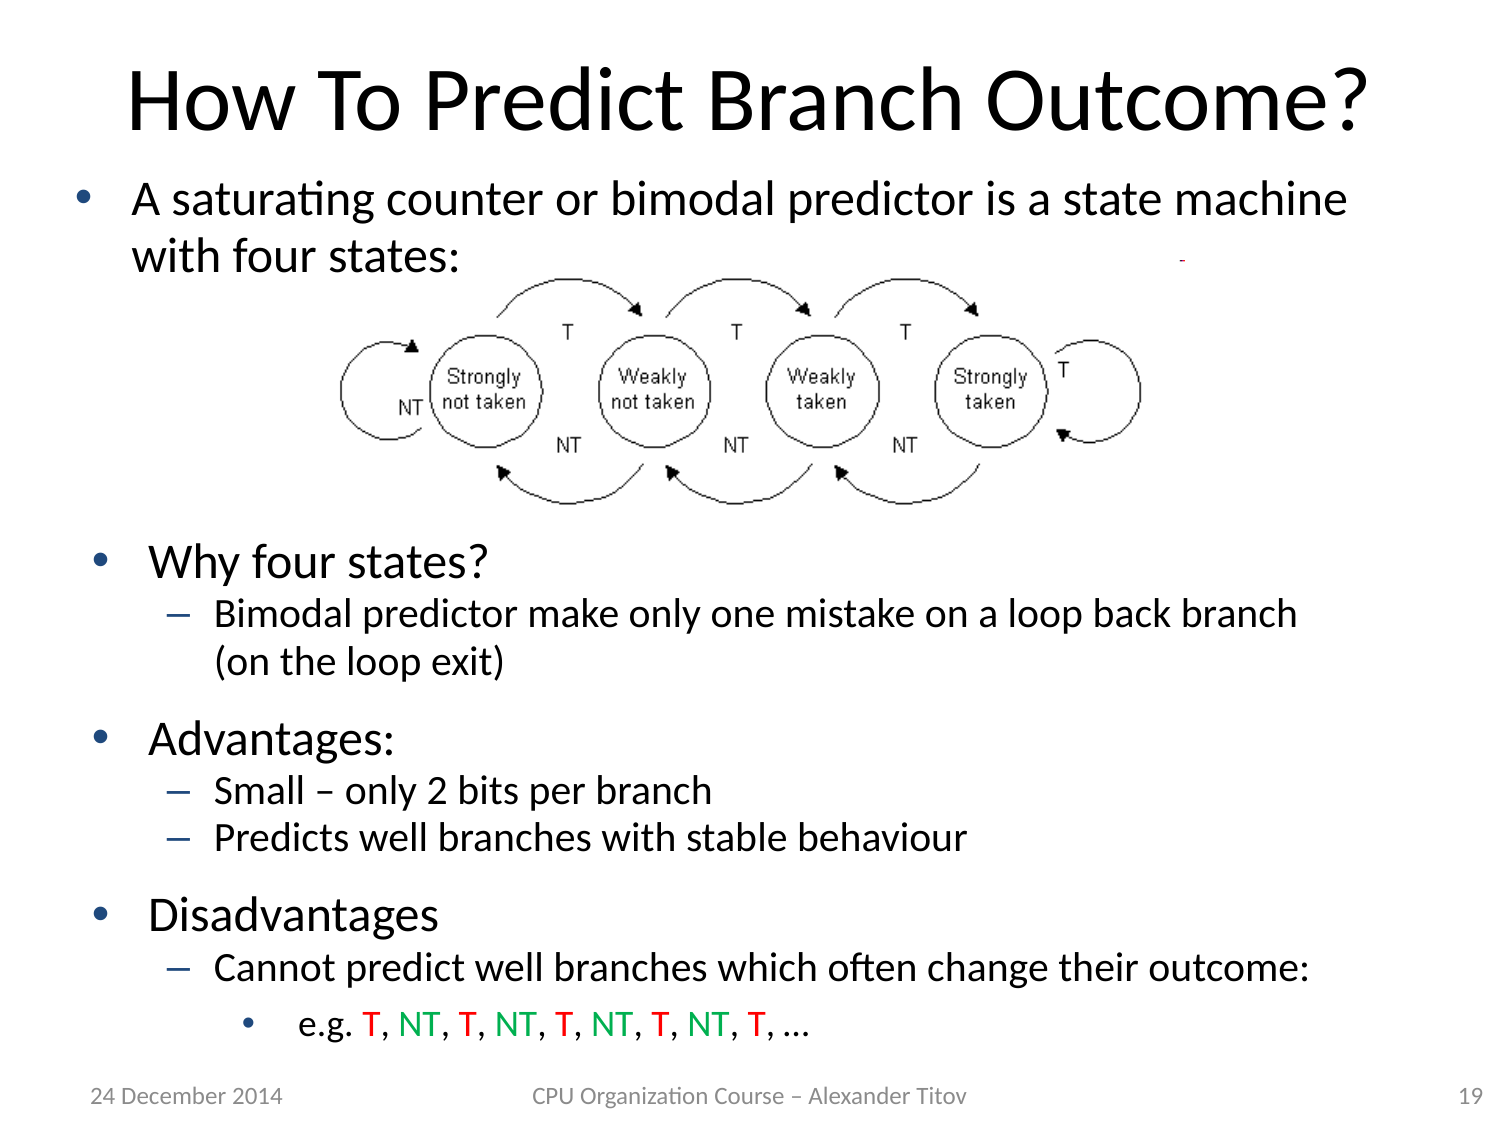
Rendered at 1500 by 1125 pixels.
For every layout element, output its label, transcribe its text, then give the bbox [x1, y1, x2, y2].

text_box A saturating counter or bimodal predictor is a state machine with four states: [60, 162, 1440, 259]
footer CPU Organization Course – Alexander Titov [512, 1100, 988, 1125]
text_box Why four states? Bimodal predictor make only one mistake on a loop back branch (on the loop exit) Advantages: Small – only 2 bits per branch Predicts well branches with stable behaviour Disadvantages Cannot predict well branches which often change their outcome: e.g. T, NT, T, NT, T, NT, T, NT, T, … [76, 525, 1363, 1100]
slide_number 19 [1148, 1065, 1499, 1125]
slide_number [75, 1065, 425, 1125]
picture [303, 257, 1185, 537]
title How To Predict Branch Outcome? [74, 0, 1426, 162]
